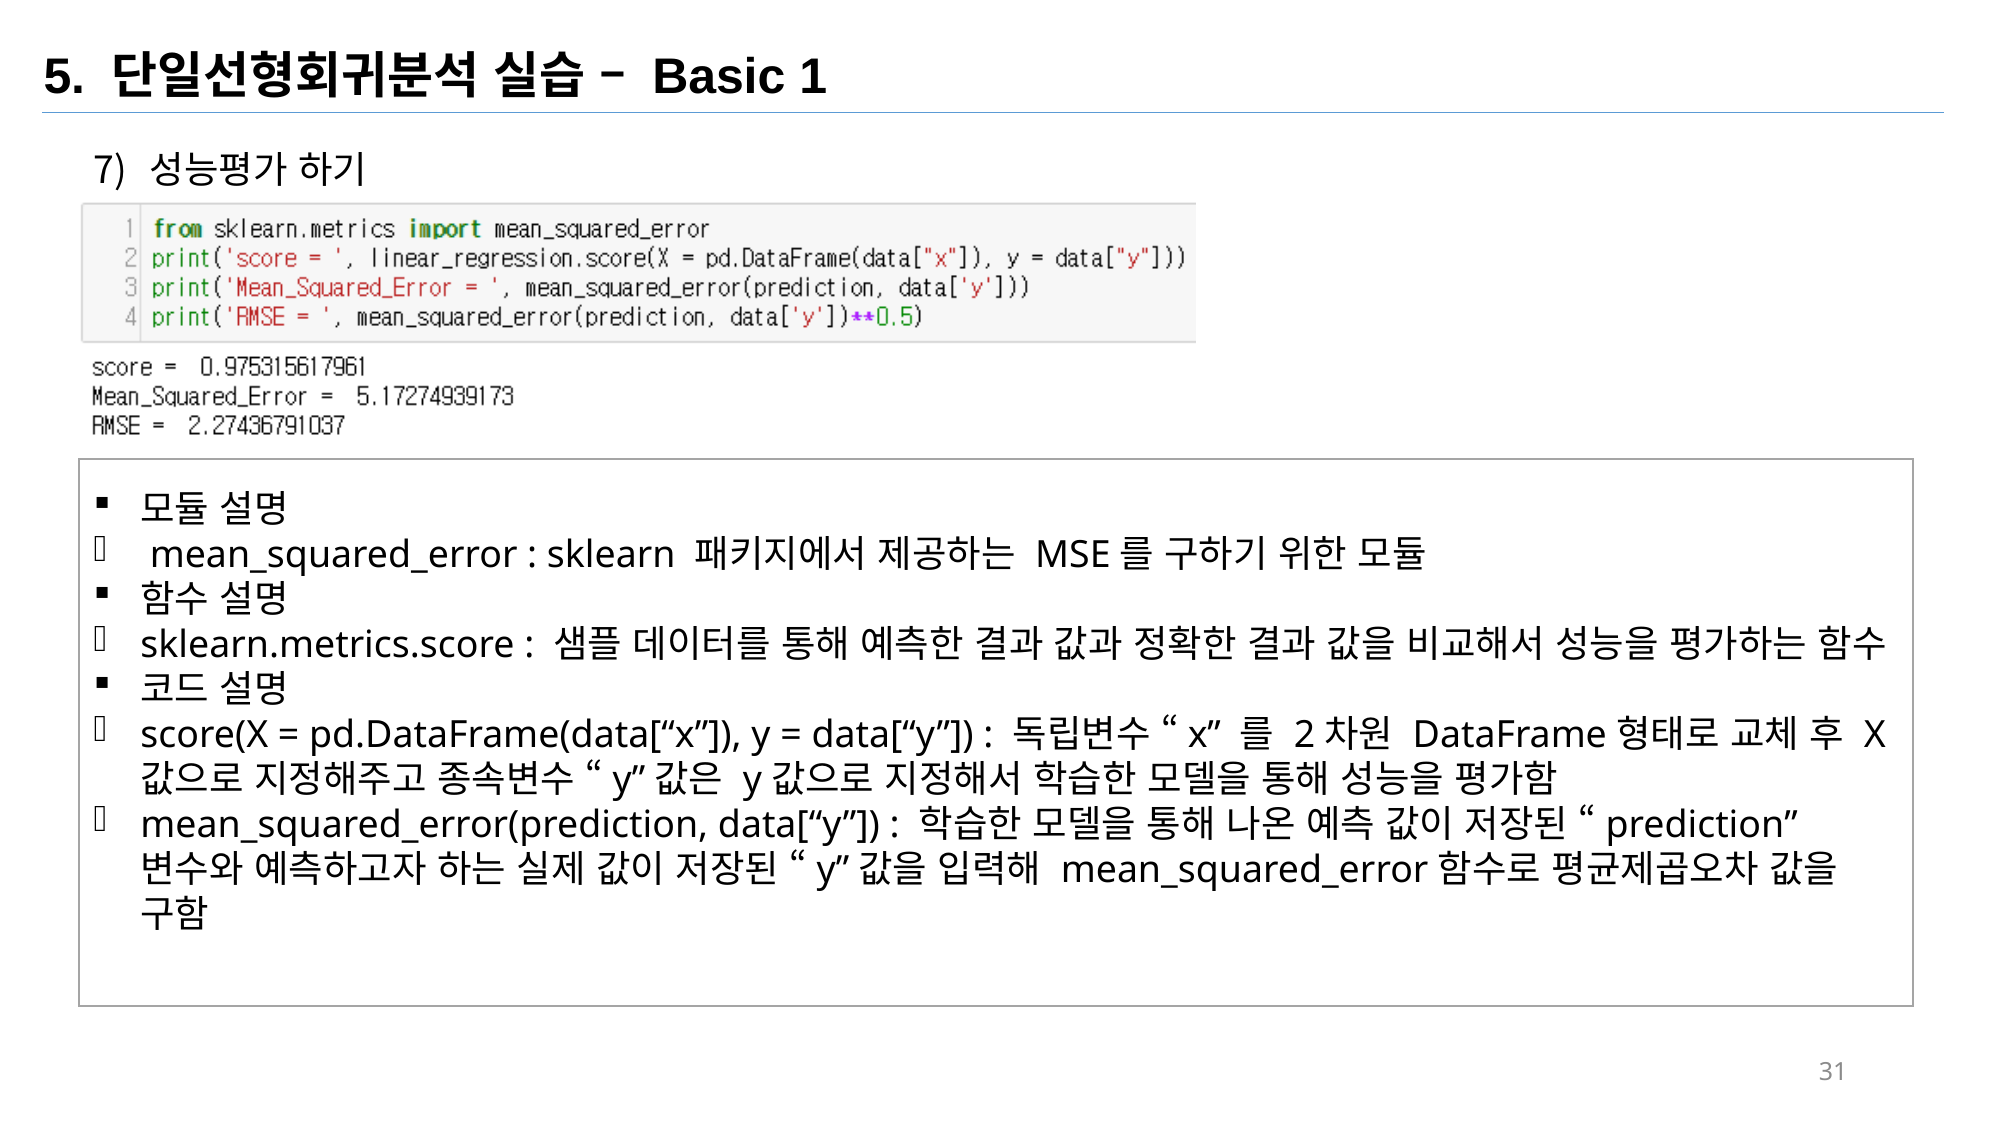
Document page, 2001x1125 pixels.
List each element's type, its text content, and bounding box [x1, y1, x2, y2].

text_box 5. 단일선형회귀분석 실습 – Basic 1 [28, 36, 2000, 112]
text_box 모듈 설명 mean_squared_error : sklearn 패키지에서 제공하는 MSE를 구하기 위한 모듈 함수 설명 sklearn.metrics.score : 샘플 데이터를 통해 예측한 결과 값과 정확한 결과 값을 비교해서 성능을 평가하는 함수 코드 설명 score(X = pd.DataFrame(data[“x”]), y = data[“y”]) : 독립변수 “x” 를 2차원 DataFrame형태로 교체 후 X값으로 지정해주고 종속변수 “y”값은 y값으로 지정해서 학습한 모델을 통해 성능을 평가함 mean_squared_error(prediction, data[“y”]) : 학습한 모델을 통해 나온 예측 값이 저장된 “prediction” 변수와 예측하고자 하는 실제 값이 저장된 “y”값을 입력해 mean_squared_error함수로 평균제곱오차 값을 구함 [78, 458, 1914, 1007]
slide_number 31 [1412, 1042, 1863, 1103]
text_box 성능평가 하기 [78, 138, 1913, 198]
picture [78, 198, 1196, 440]
